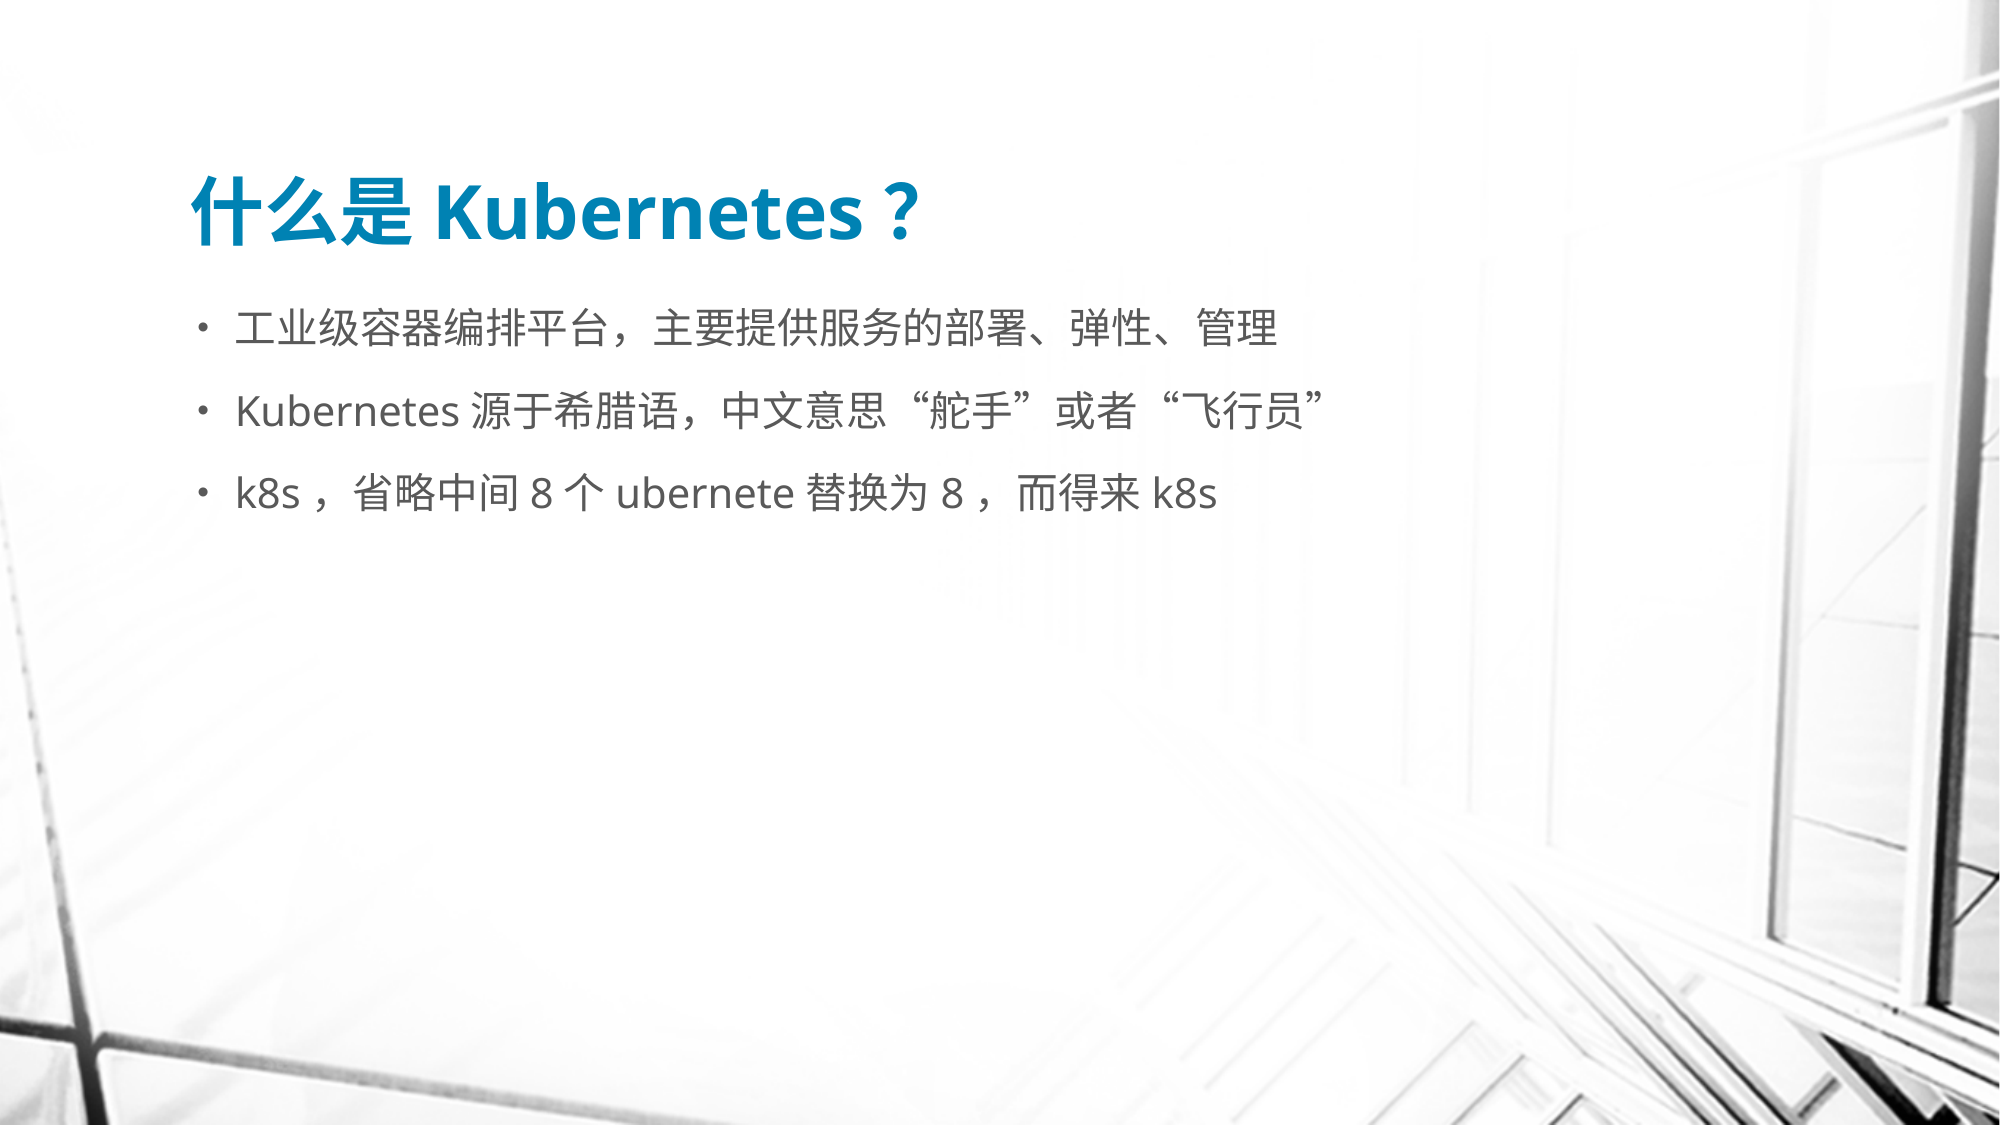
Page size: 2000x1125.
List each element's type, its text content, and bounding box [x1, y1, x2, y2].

list 工业级容器编排平台，主要提供服务的部署、弹性、管理 Kubernetes源于希腊语，中文意思“舵手”或者“飞行员” k8s，省略中间8个ubernete替换为8，而得来k8s [174, 299, 1600, 988]
picture [0, 0, 2000, 1125]
title 什么是Kubernetes？ [174, 87, 1600, 263]
